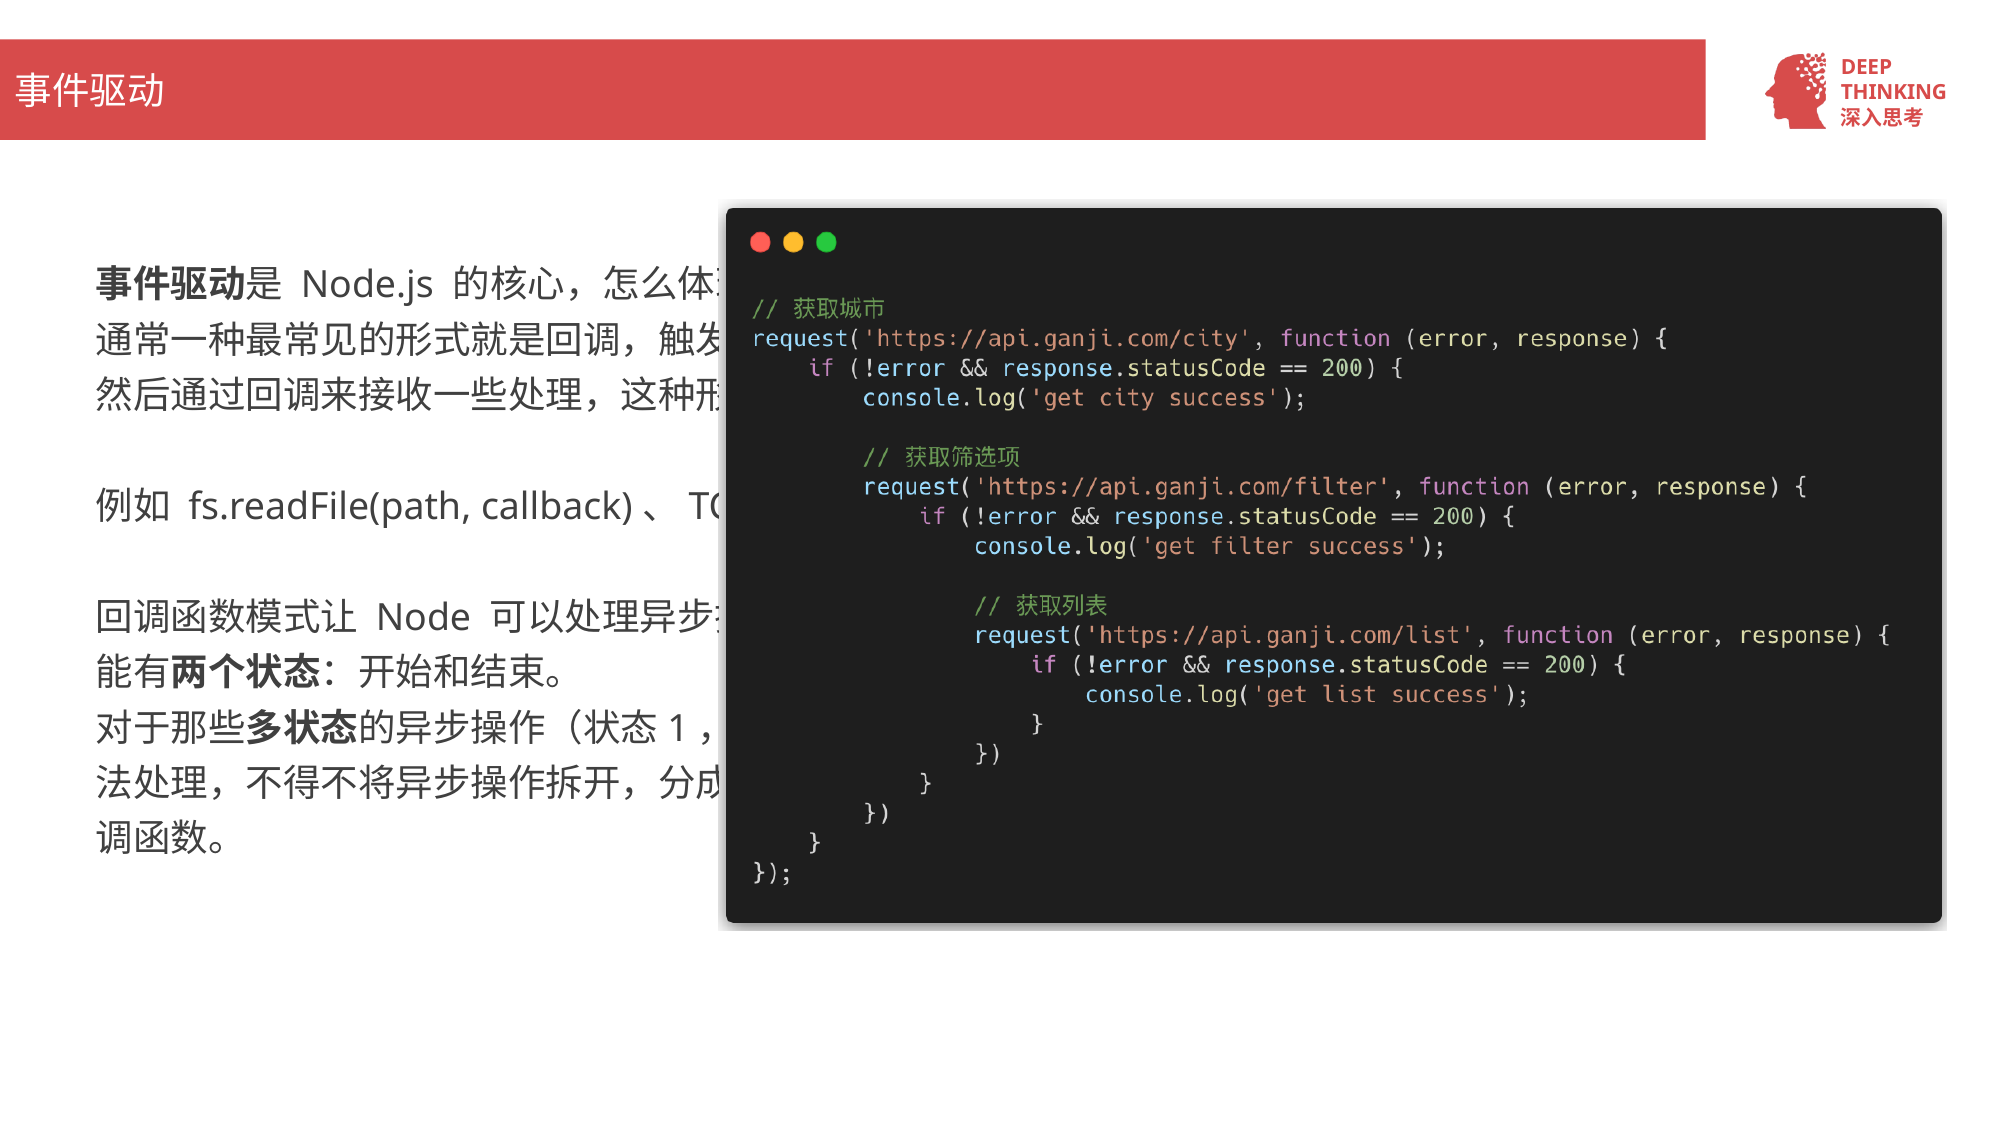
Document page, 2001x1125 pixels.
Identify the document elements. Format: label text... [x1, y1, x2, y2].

text_box 事件驱动是 Node.js 的核心，怎么体现事件驱动呢？ 通常一种最常见的形式就是回调，触发一次事件， 然后通过回调来接收一些处理，这种形式在 JavaScript 编程中屡见不鲜。 例如 fs.readFile(path, callback)、TCP 中的server.on('data', callback) 等。 回调函数模式让 Node 可以处理异步操作。但是，为了适应回调函数，异步操作只能有两个状态：开始和结束。 对于那些多状态的异步操作（状态1，状态2，状态3，……），回调函数就会无法处理，不得不将异步操作拆开，分成多个阶段。每个阶段结束时，调用下一个回调函数。 [81, 242, 718, 867]
picture [718, 199, 1947, 931]
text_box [1765, 45, 1965, 137]
text_box 事件驱动 [0, 38, 1707, 141]
